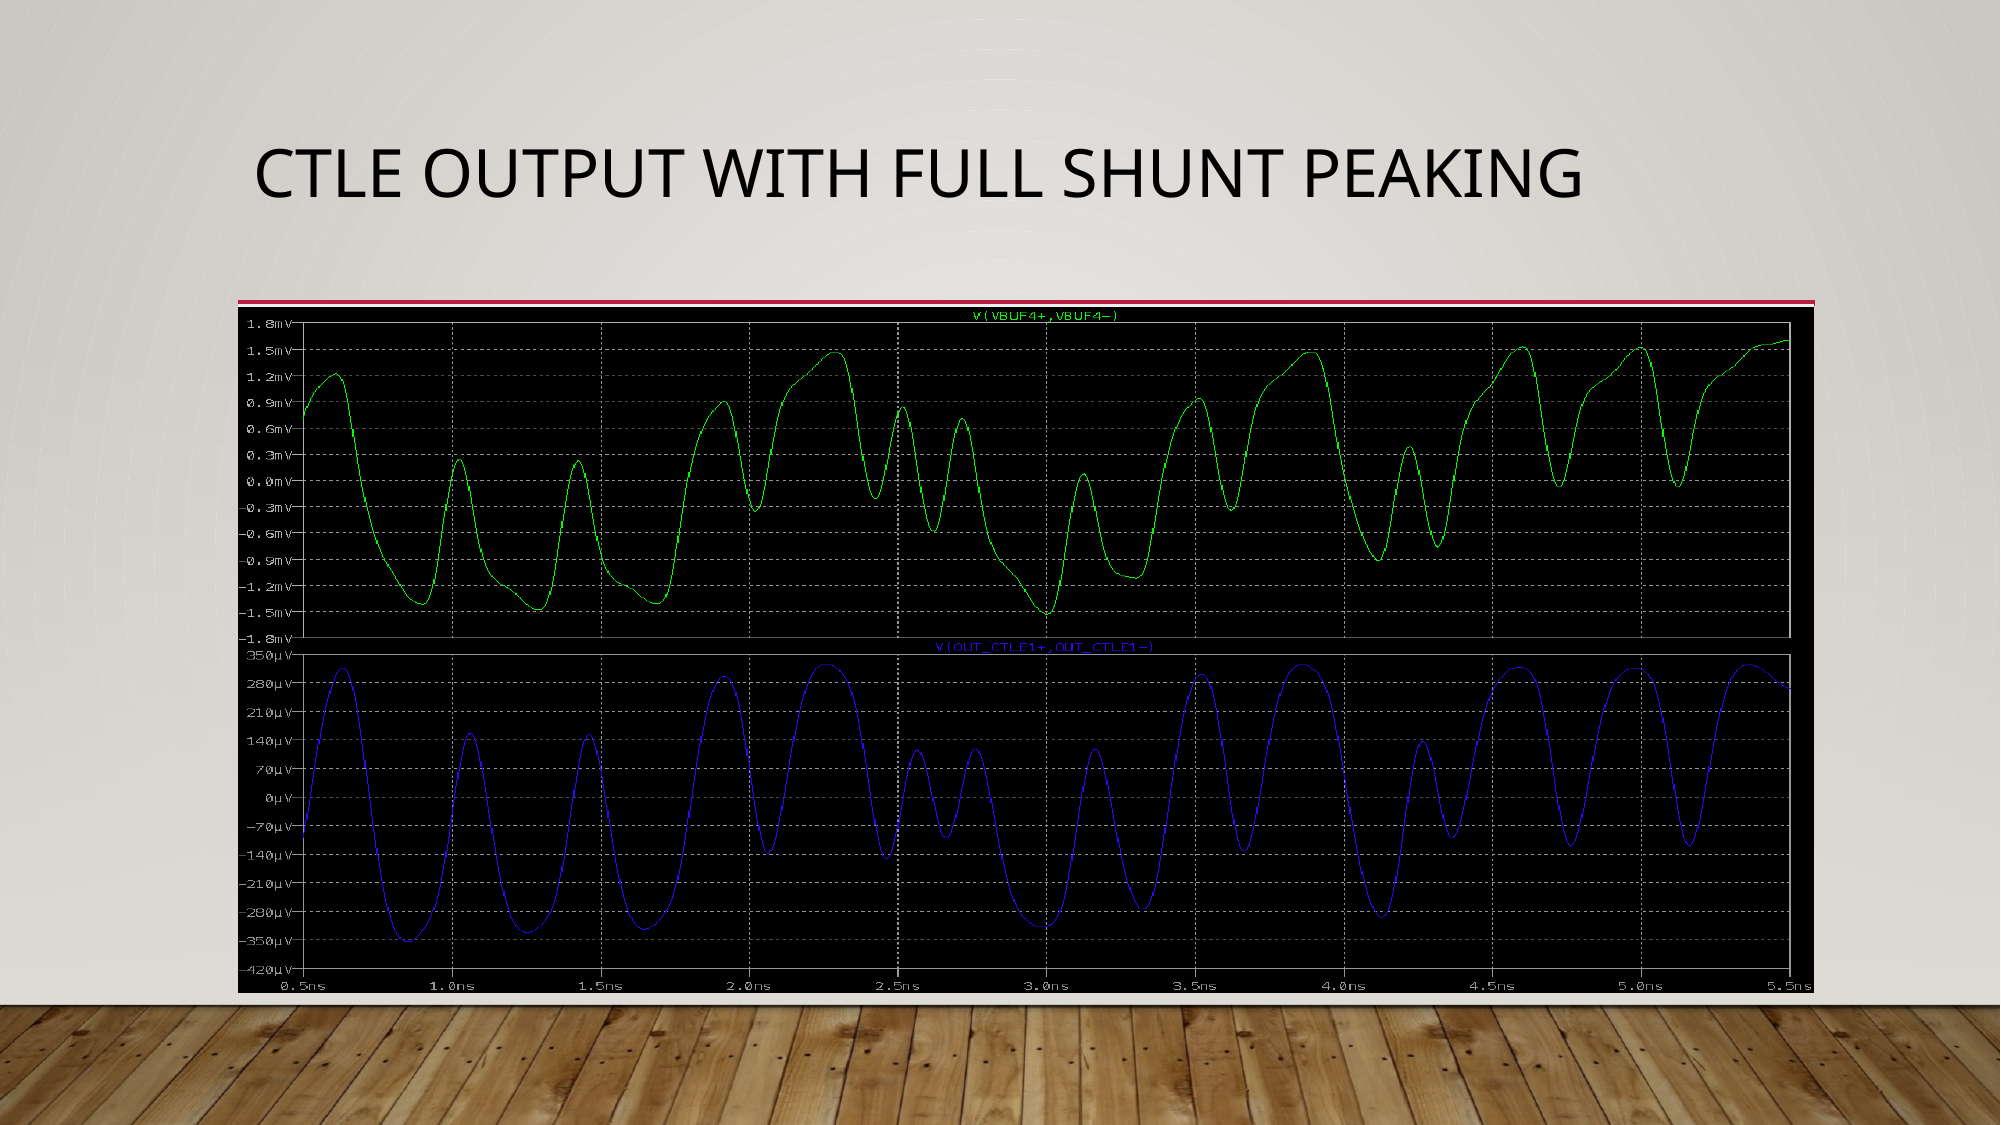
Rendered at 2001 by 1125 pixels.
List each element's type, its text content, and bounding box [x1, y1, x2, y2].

title CTLE output with full shunt peaking [238, 131, 1814, 303]
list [237, 303, 1814, 994]
picture [0, 1005, 2000, 1125]
